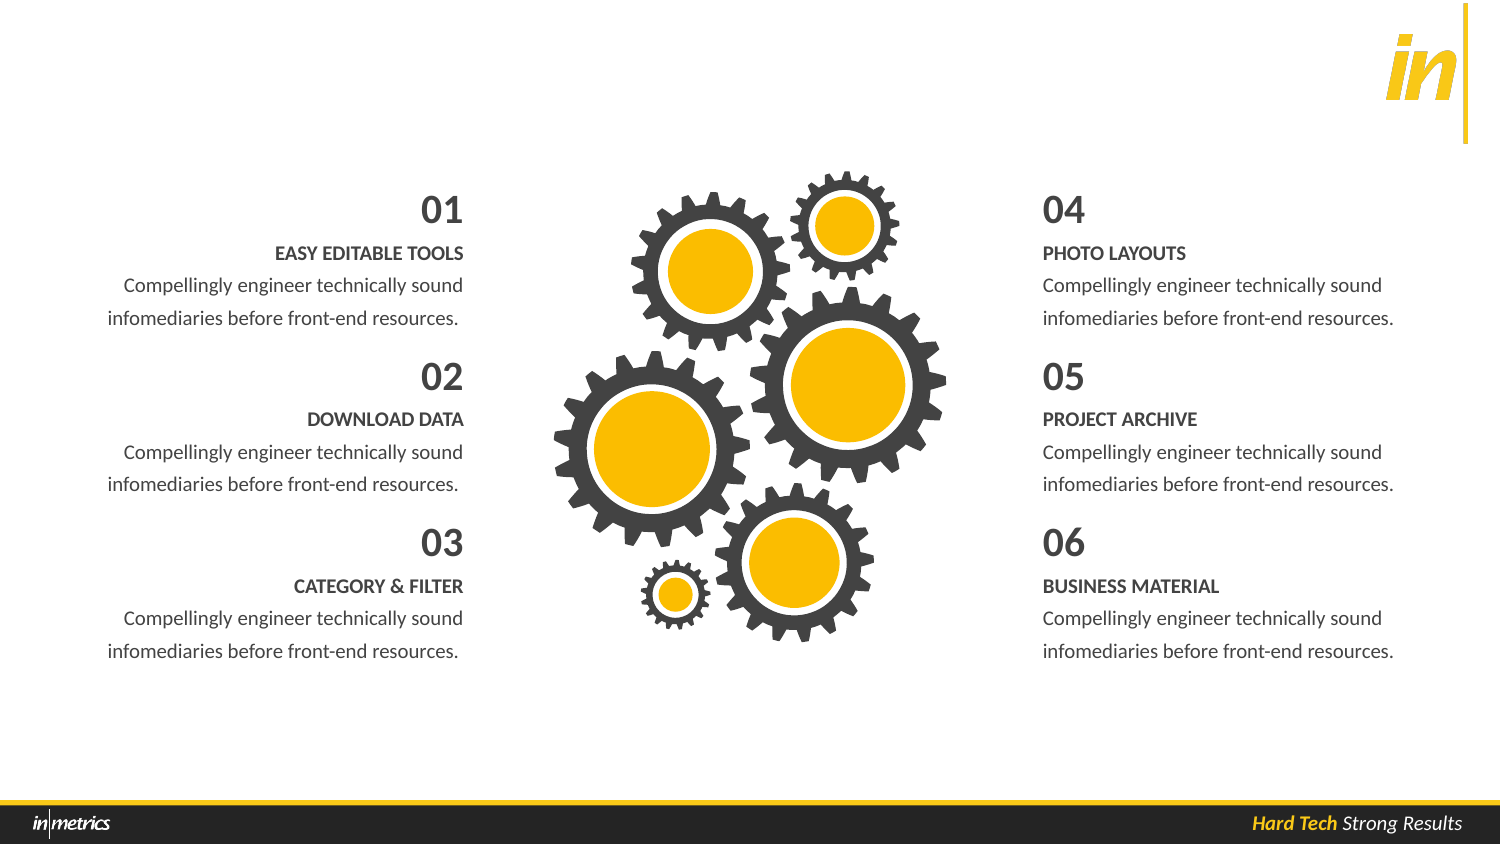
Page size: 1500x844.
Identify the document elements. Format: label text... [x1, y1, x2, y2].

text_box [814, 195, 876, 257]
text_box 02 DOWNLOAD DATA Compellingly engineer technically sound infomediaries before front-end resources. [0, 326, 479, 504]
picture [1386, 3, 1468, 144]
text_box 01 EASY EDITABLE TOOLS Compellingly engineer technically sound infomediaries before front-end resources. [0, 159, 479, 326]
text_box 06 BUSINESS MATERIAL Compellingly engineer technically sound infomediaries before front-end resources. [1028, 492, 1500, 670]
text_box 05 PROJECT ARCHIVE Compellingly engineer technically sound infomediaries before front-end resources. [1028, 326, 1500, 492]
text_box [640, 559, 711, 630]
text_box [748, 516, 841, 610]
text_box [666, 227, 755, 316]
text_box [657, 576, 694, 613]
text_box [790, 171, 900, 281]
text_box [749, 286, 947, 484]
text_box [553, 351, 750, 548]
text_box [631, 192, 791, 352]
text_box [592, 390, 711, 509]
picture [32, 809, 111, 839]
text_box [789, 326, 907, 444]
text_box 04 PHOTO LAYOUTS Compellingly engineer technically sound infomediaries before front-end resources. [1028, 159, 1500, 326]
text_box 03 CATEGORY & FILTER Compellingly engineer technically sound infomediaries before front-end resources. [0, 504, 479, 670]
text_box [714, 483, 874, 643]
